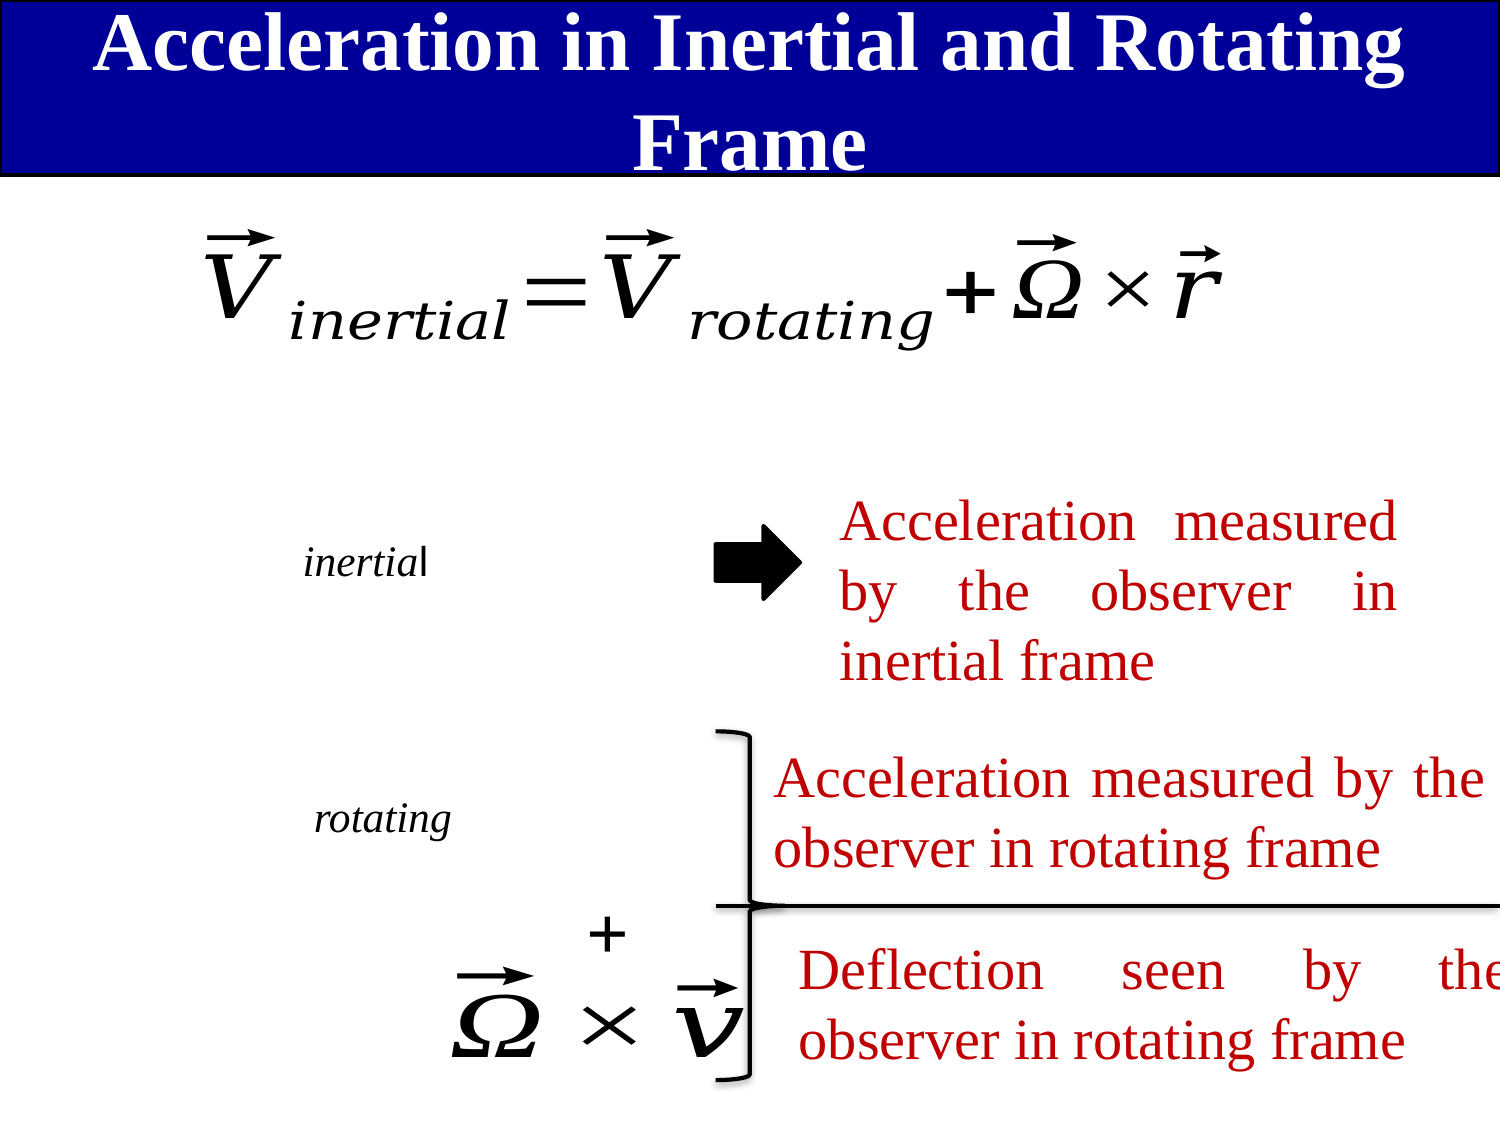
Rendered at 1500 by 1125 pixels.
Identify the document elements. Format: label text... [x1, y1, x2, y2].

text_box [715, 915, 752, 1083]
text_box Deflection seen by the observer in rotating frame [783, 923, 1500, 1079]
text_box [715, 729, 761, 903]
text_box Acceleration measured by the observer in rotating frame [758, 731, 1500, 886]
text_box Acceleration in Inertial and Rotating Frame [0, 0, 1500, 177]
text_box Acceleration measured by the observer in inertial frame [824, 474, 1413, 700]
text_box [713, 524, 803, 601]
text_box + [571, 877, 644, 983]
